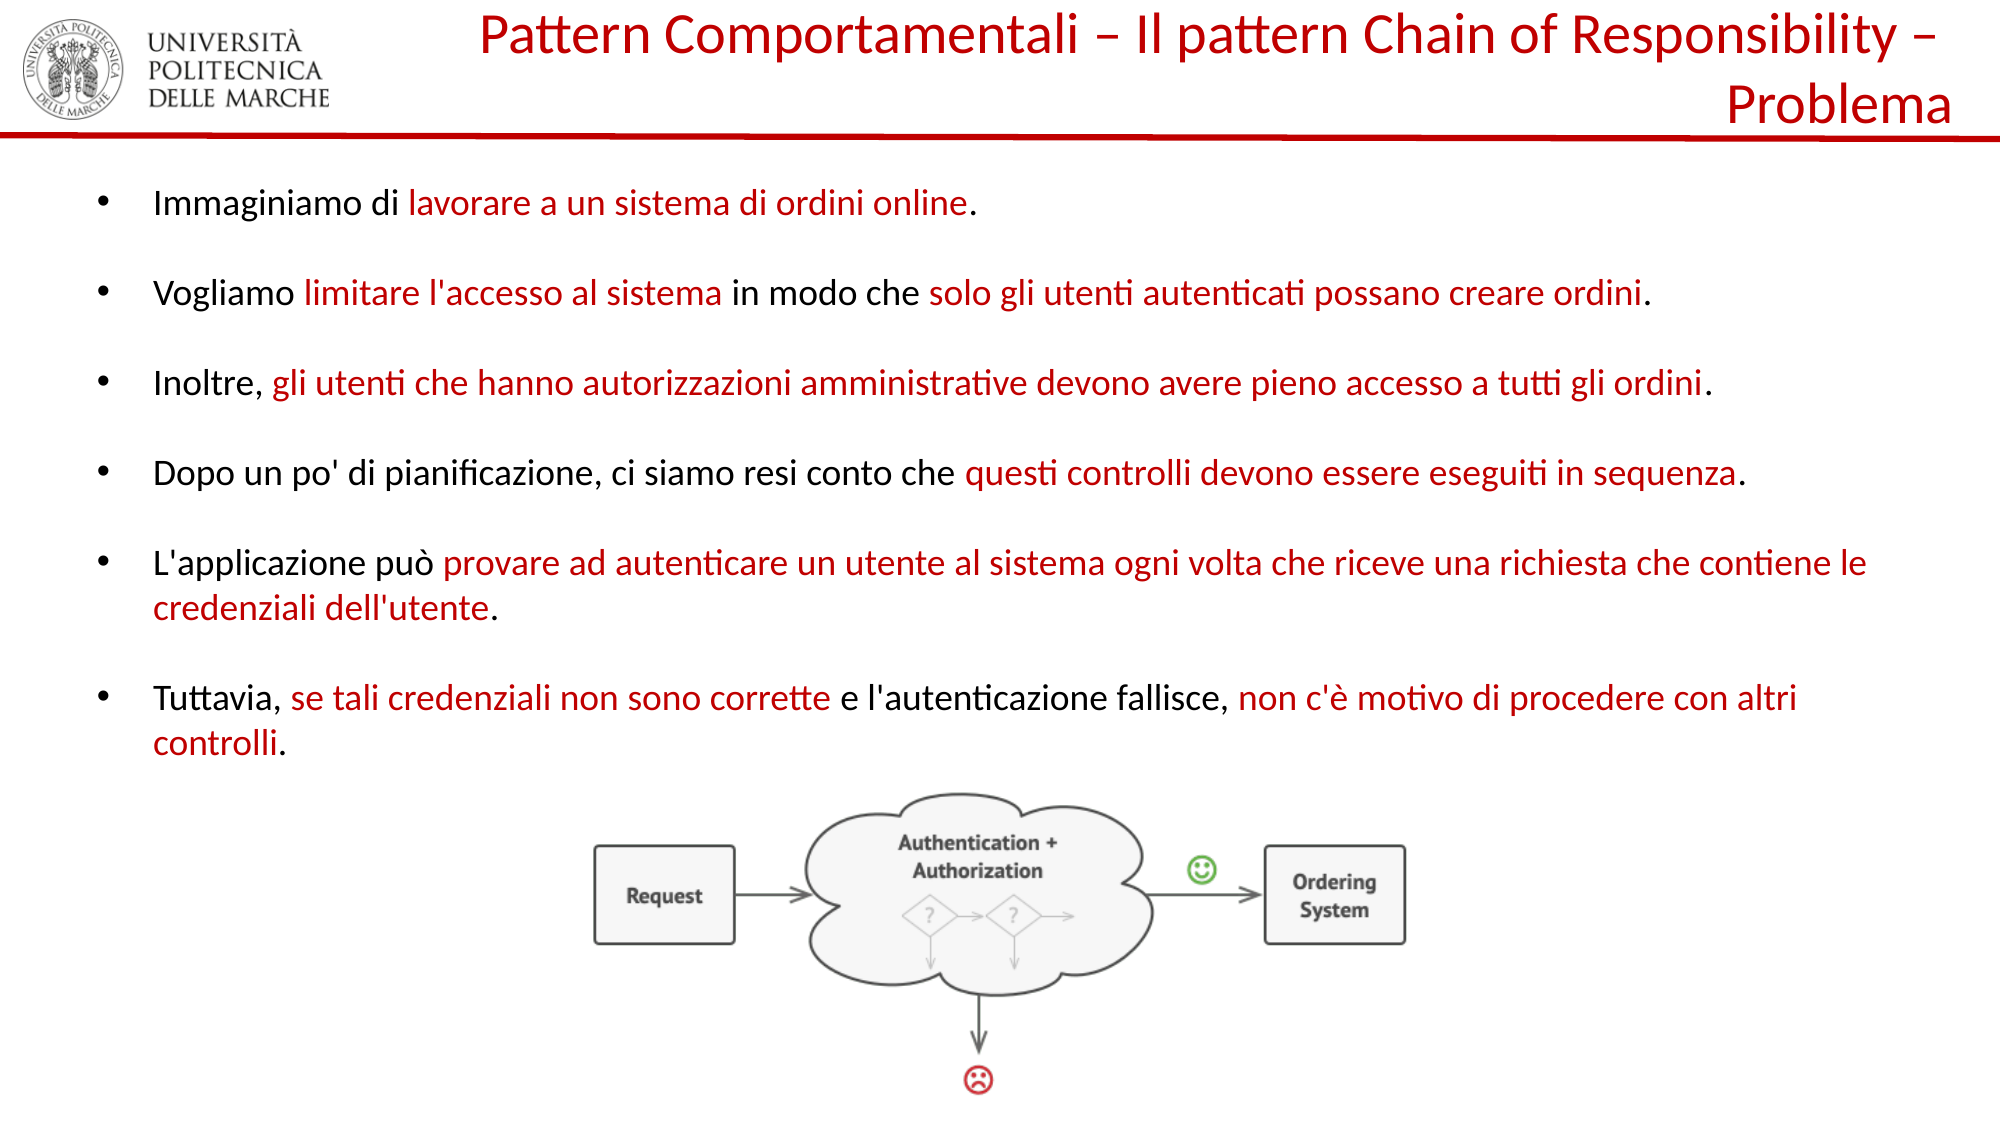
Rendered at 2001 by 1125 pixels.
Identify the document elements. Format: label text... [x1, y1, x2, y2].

text_box Pattern Comportamentali – Il pattern Chain of Responsibility – Problema [464, 0, 1969, 135]
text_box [0, 135, 2000, 139]
text_box Immaginiamo di lavorare a un sistema di ordini online. Vogliamo limitare l'accesso al sistema in modo che solo gli utenti autenticati possano creare ordini. Inoltre, gli utenti che hanno autorizzazioni amministrative devono avere pieno accesso a tutti gli ordini. Dopo un po' di pianificazione, ci siamo resi conto che questi controlli devono essere eseguiti in sequenza. L'applicazione può provare ad autenticare un utente al sistema ogni volta che riceve una richiesta che contiene le credenziali dell'utente. Tuttavia, se tali credenziali non sono corrette e l'autenticazione fallisce, non c'è motivo di procedere con altri controlli. [82, 170, 1932, 771]
text_box Pattern Comportamentali – Il pattern Chain of Responsibility – Problema [464, 139, 1969, 143]
picture [581, 776, 1419, 1112]
picture [23, 17, 329, 122]
